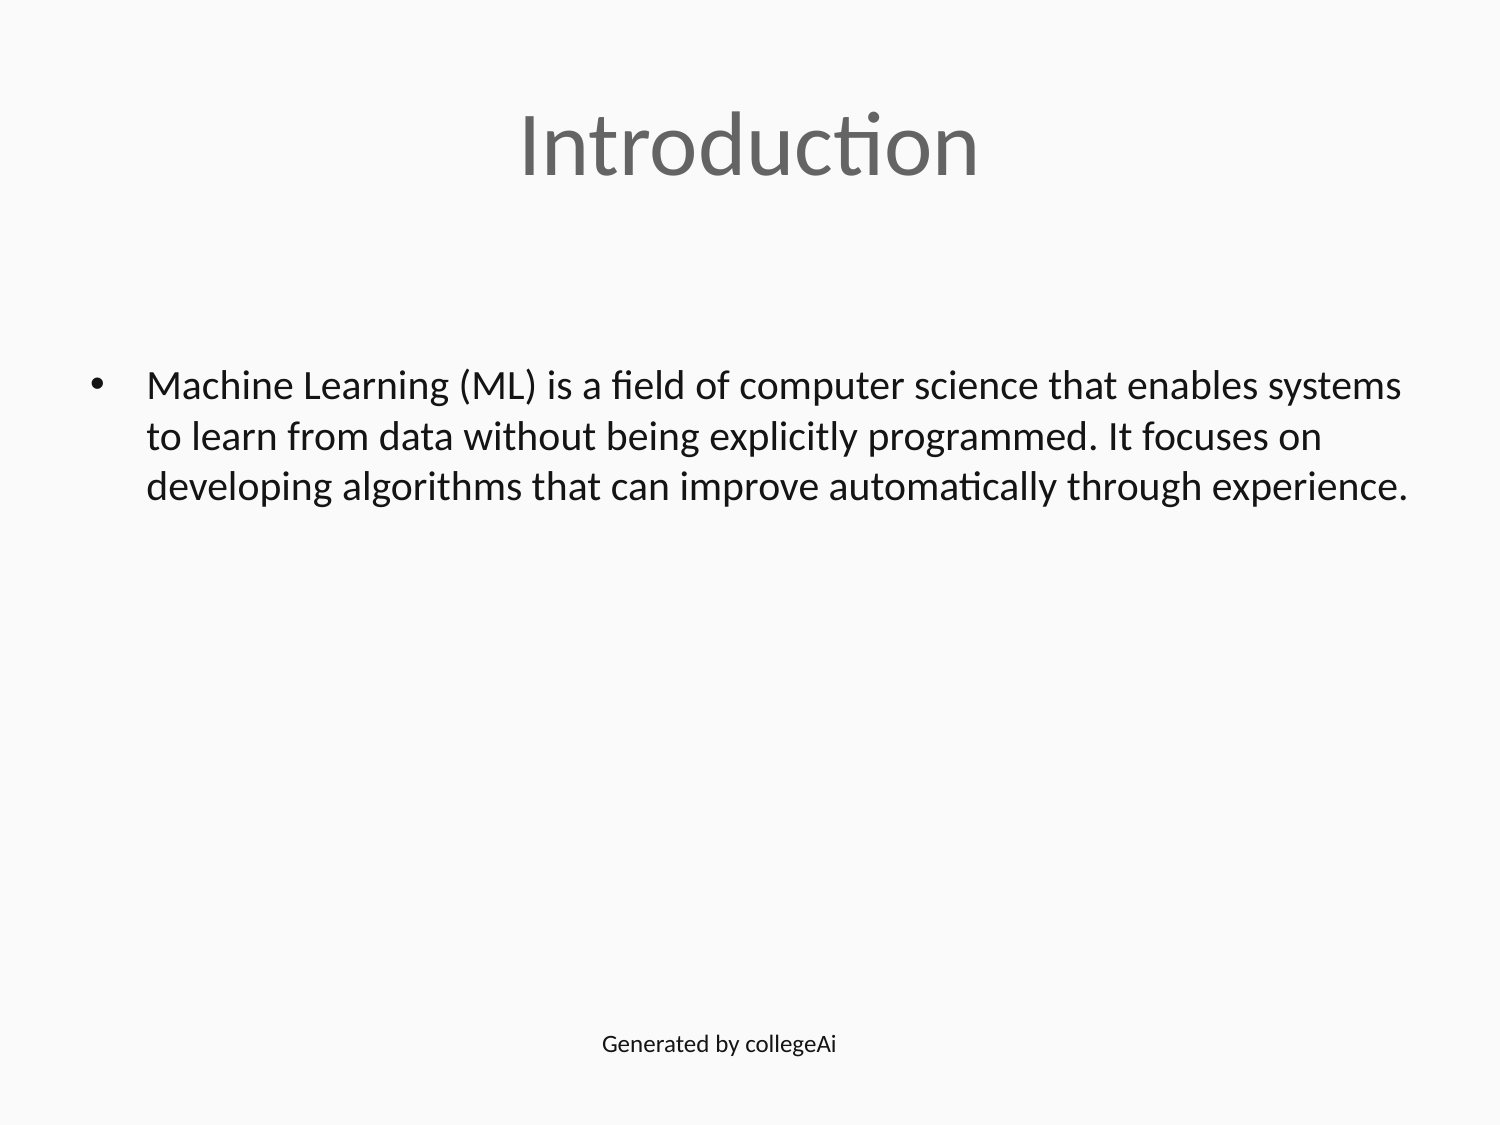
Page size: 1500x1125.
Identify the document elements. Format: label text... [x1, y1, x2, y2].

list Machine Learning (ML) is a field of computer science that enables systems to learn from data without being explicitly programmed. It focuses on developing algorithms that can improve automatically through experience. [75, 262, 1425, 1005]
text_box Generated by collegeAi [587, 1020, 853, 1065]
title Introduction [75, 45, 1425, 233]
